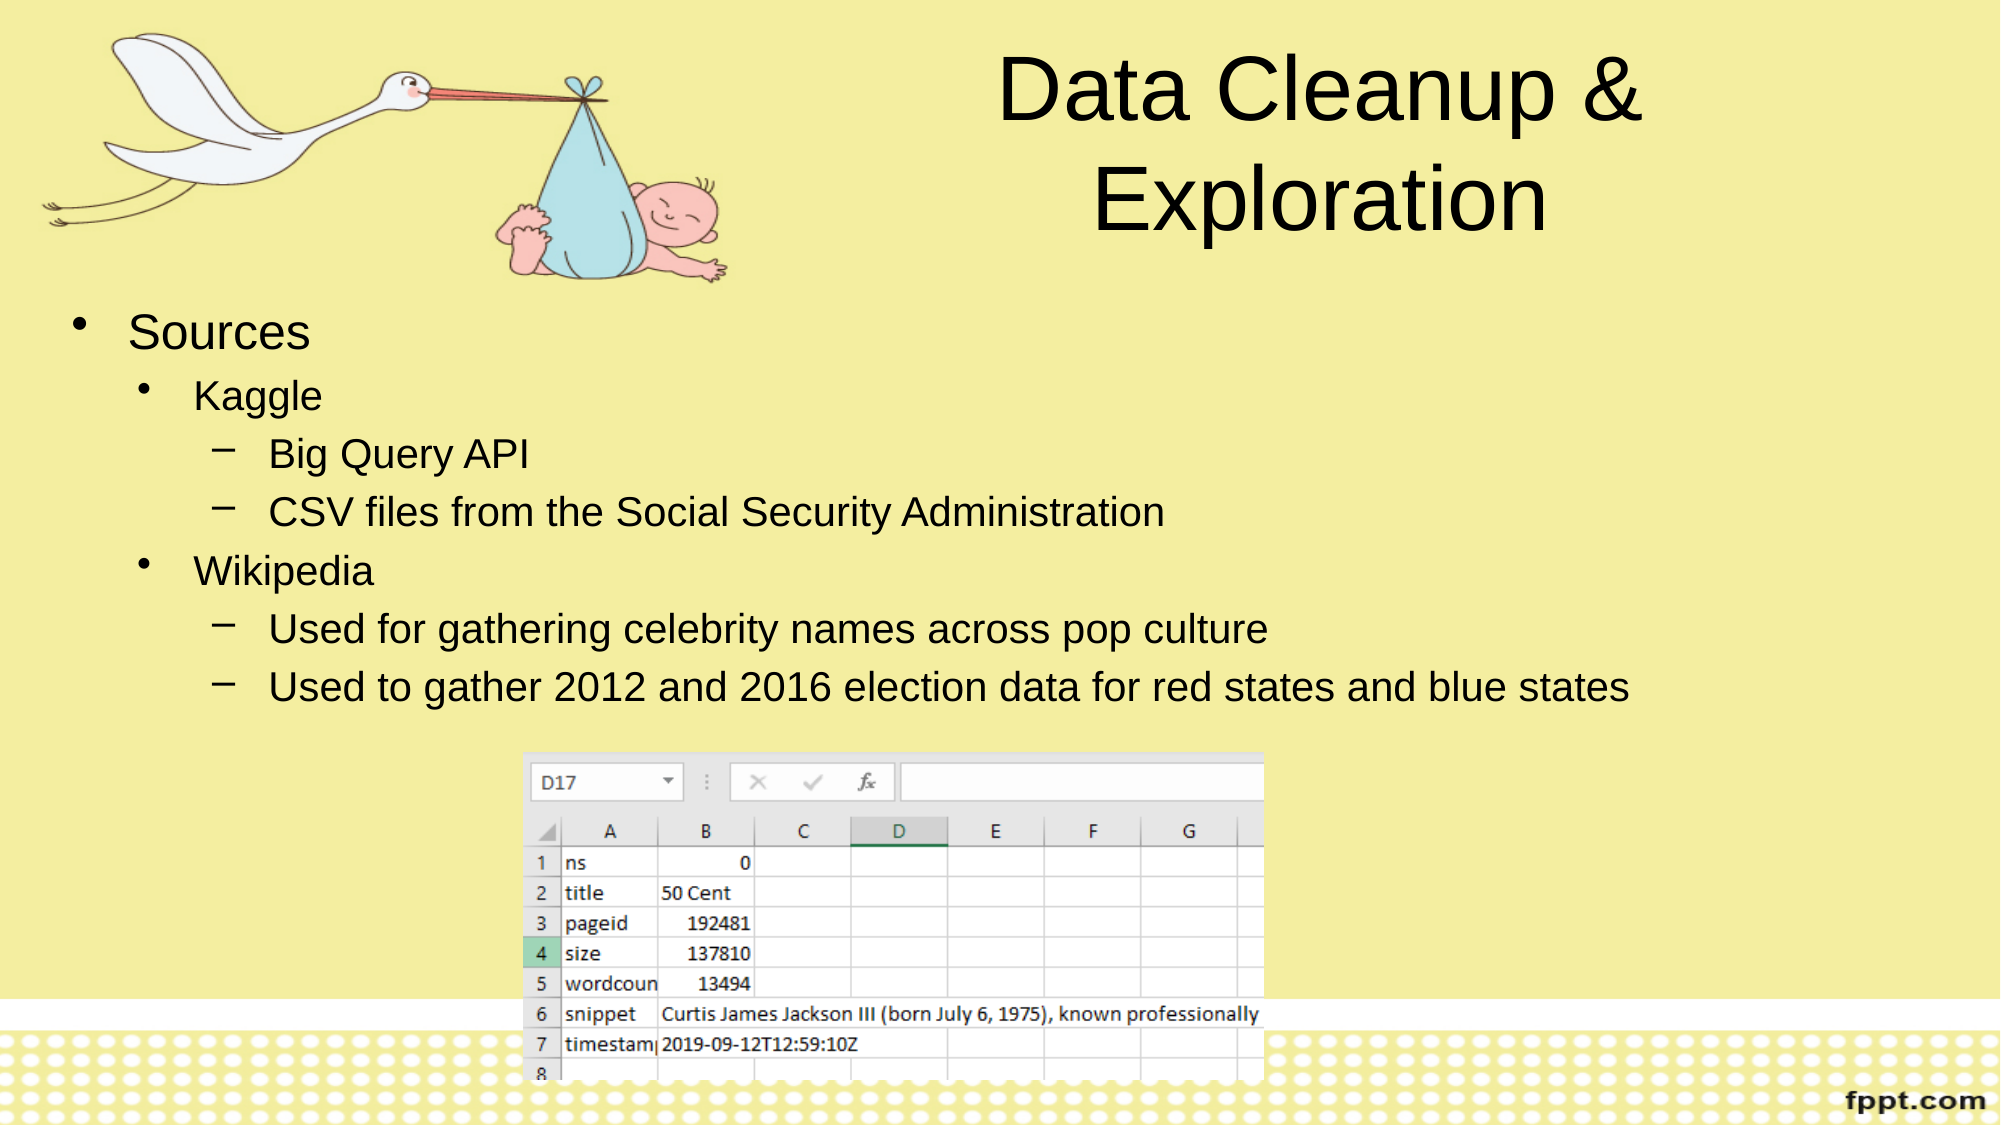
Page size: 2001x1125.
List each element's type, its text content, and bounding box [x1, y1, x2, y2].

title Data Cleanup & Exploration [741, 45, 1900, 233]
picture [0, 0, 2001, 1125]
list Sources Kaggle Big Query API CSV files from the Social Security Administration Wikipedia Used for gathering celebrity names across pop culture Used to gather 2012 and 2016 election data for red states and blue states [56, 292, 1732, 1020]
